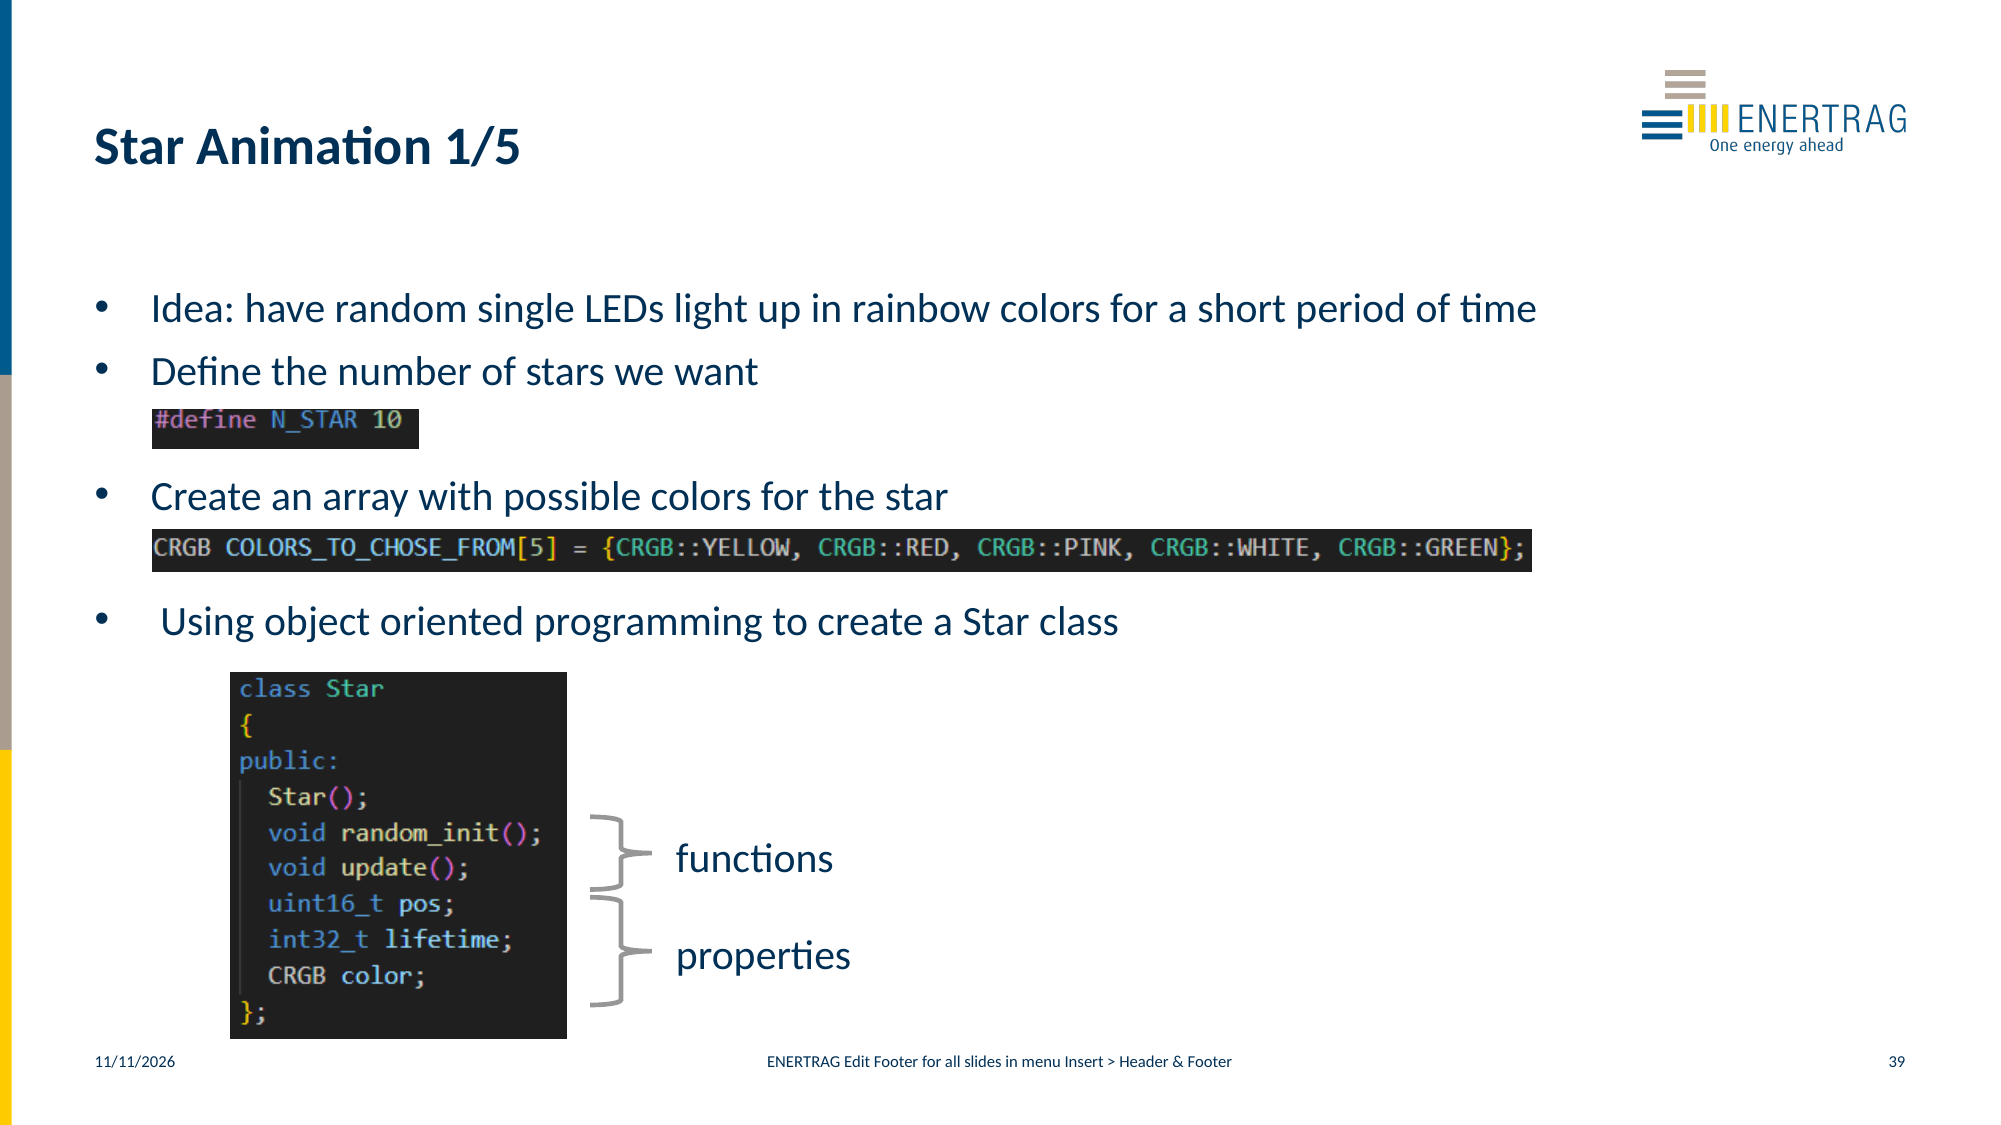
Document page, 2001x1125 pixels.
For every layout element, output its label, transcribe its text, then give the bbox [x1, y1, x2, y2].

text_box properties [675, 915, 1052, 978]
picture [152, 409, 419, 449]
text_box [590, 816, 652, 891]
list Idea: have random single LEDs light up in rainbow colors for a short period of time Define the number of stars we want Create an array with possible colors for the star Using object oriented programming to create a Star class [94, 268, 1906, 998]
picture [230, 672, 567, 1039]
title Star Animation 1/5 [94, 119, 1571, 238]
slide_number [94, 1048, 177, 1073]
picture [152, 529, 1532, 572]
slide_number 39 [1861, 1048, 1906, 1073]
text_box [590, 896, 652, 1006]
text_box functions [675, 818, 1052, 881]
picture [1642, 70, 1906, 155]
footer ENERTRAG Edit Footer for all slides in menu Insert > Header & Footer [590, 1048, 1410, 1073]
